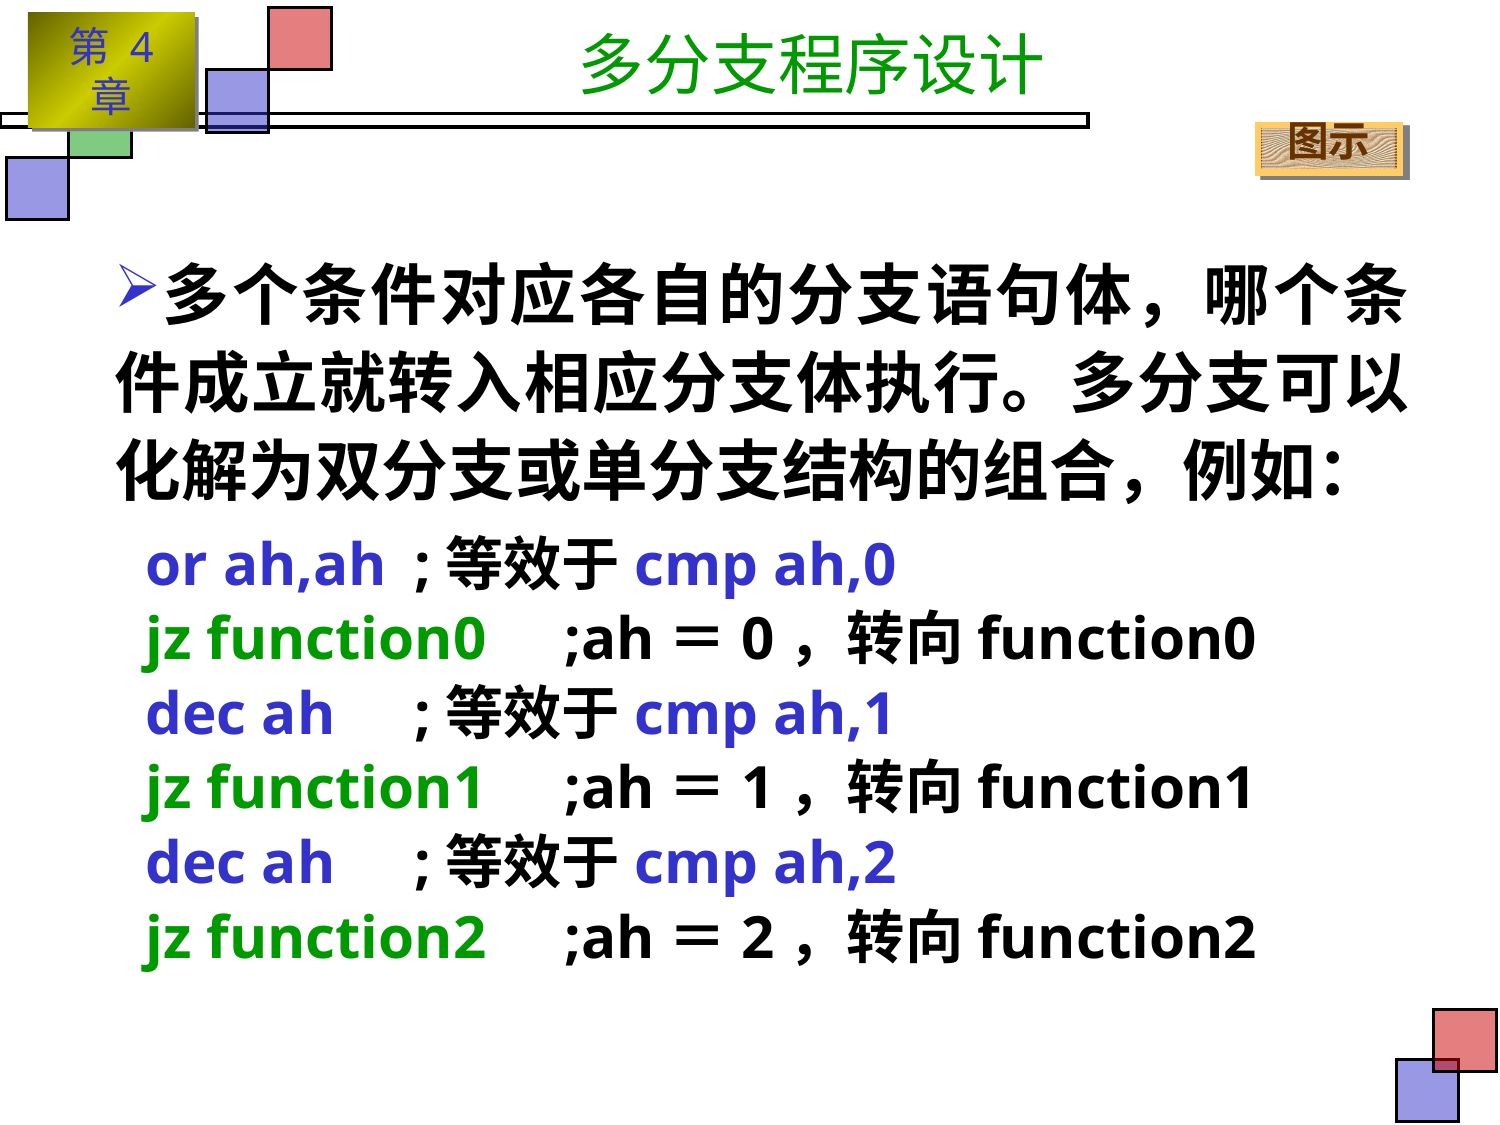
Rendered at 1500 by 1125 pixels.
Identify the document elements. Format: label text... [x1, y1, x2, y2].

list 多个条件对应各自的分支语句体，哪个条件成立就转入相应分支体执行。多分支可以化解为双分支或单分支结构的组合，例如： or ah,ah ;等效于cmp ah,0 jz function0 ;ah＝0，转向function0 dec ah ;等效于cmp ah,1 jz function1 ;ah＝1，转向function1 dec ah ;等效于cmp ah,2 jz function2 ;ah＝2，转向function2 [99, 237, 1425, 1047]
text_box 图示 [1257, 125, 1400, 173]
title 多分支程序设计 [317, 12, 1306, 114]
